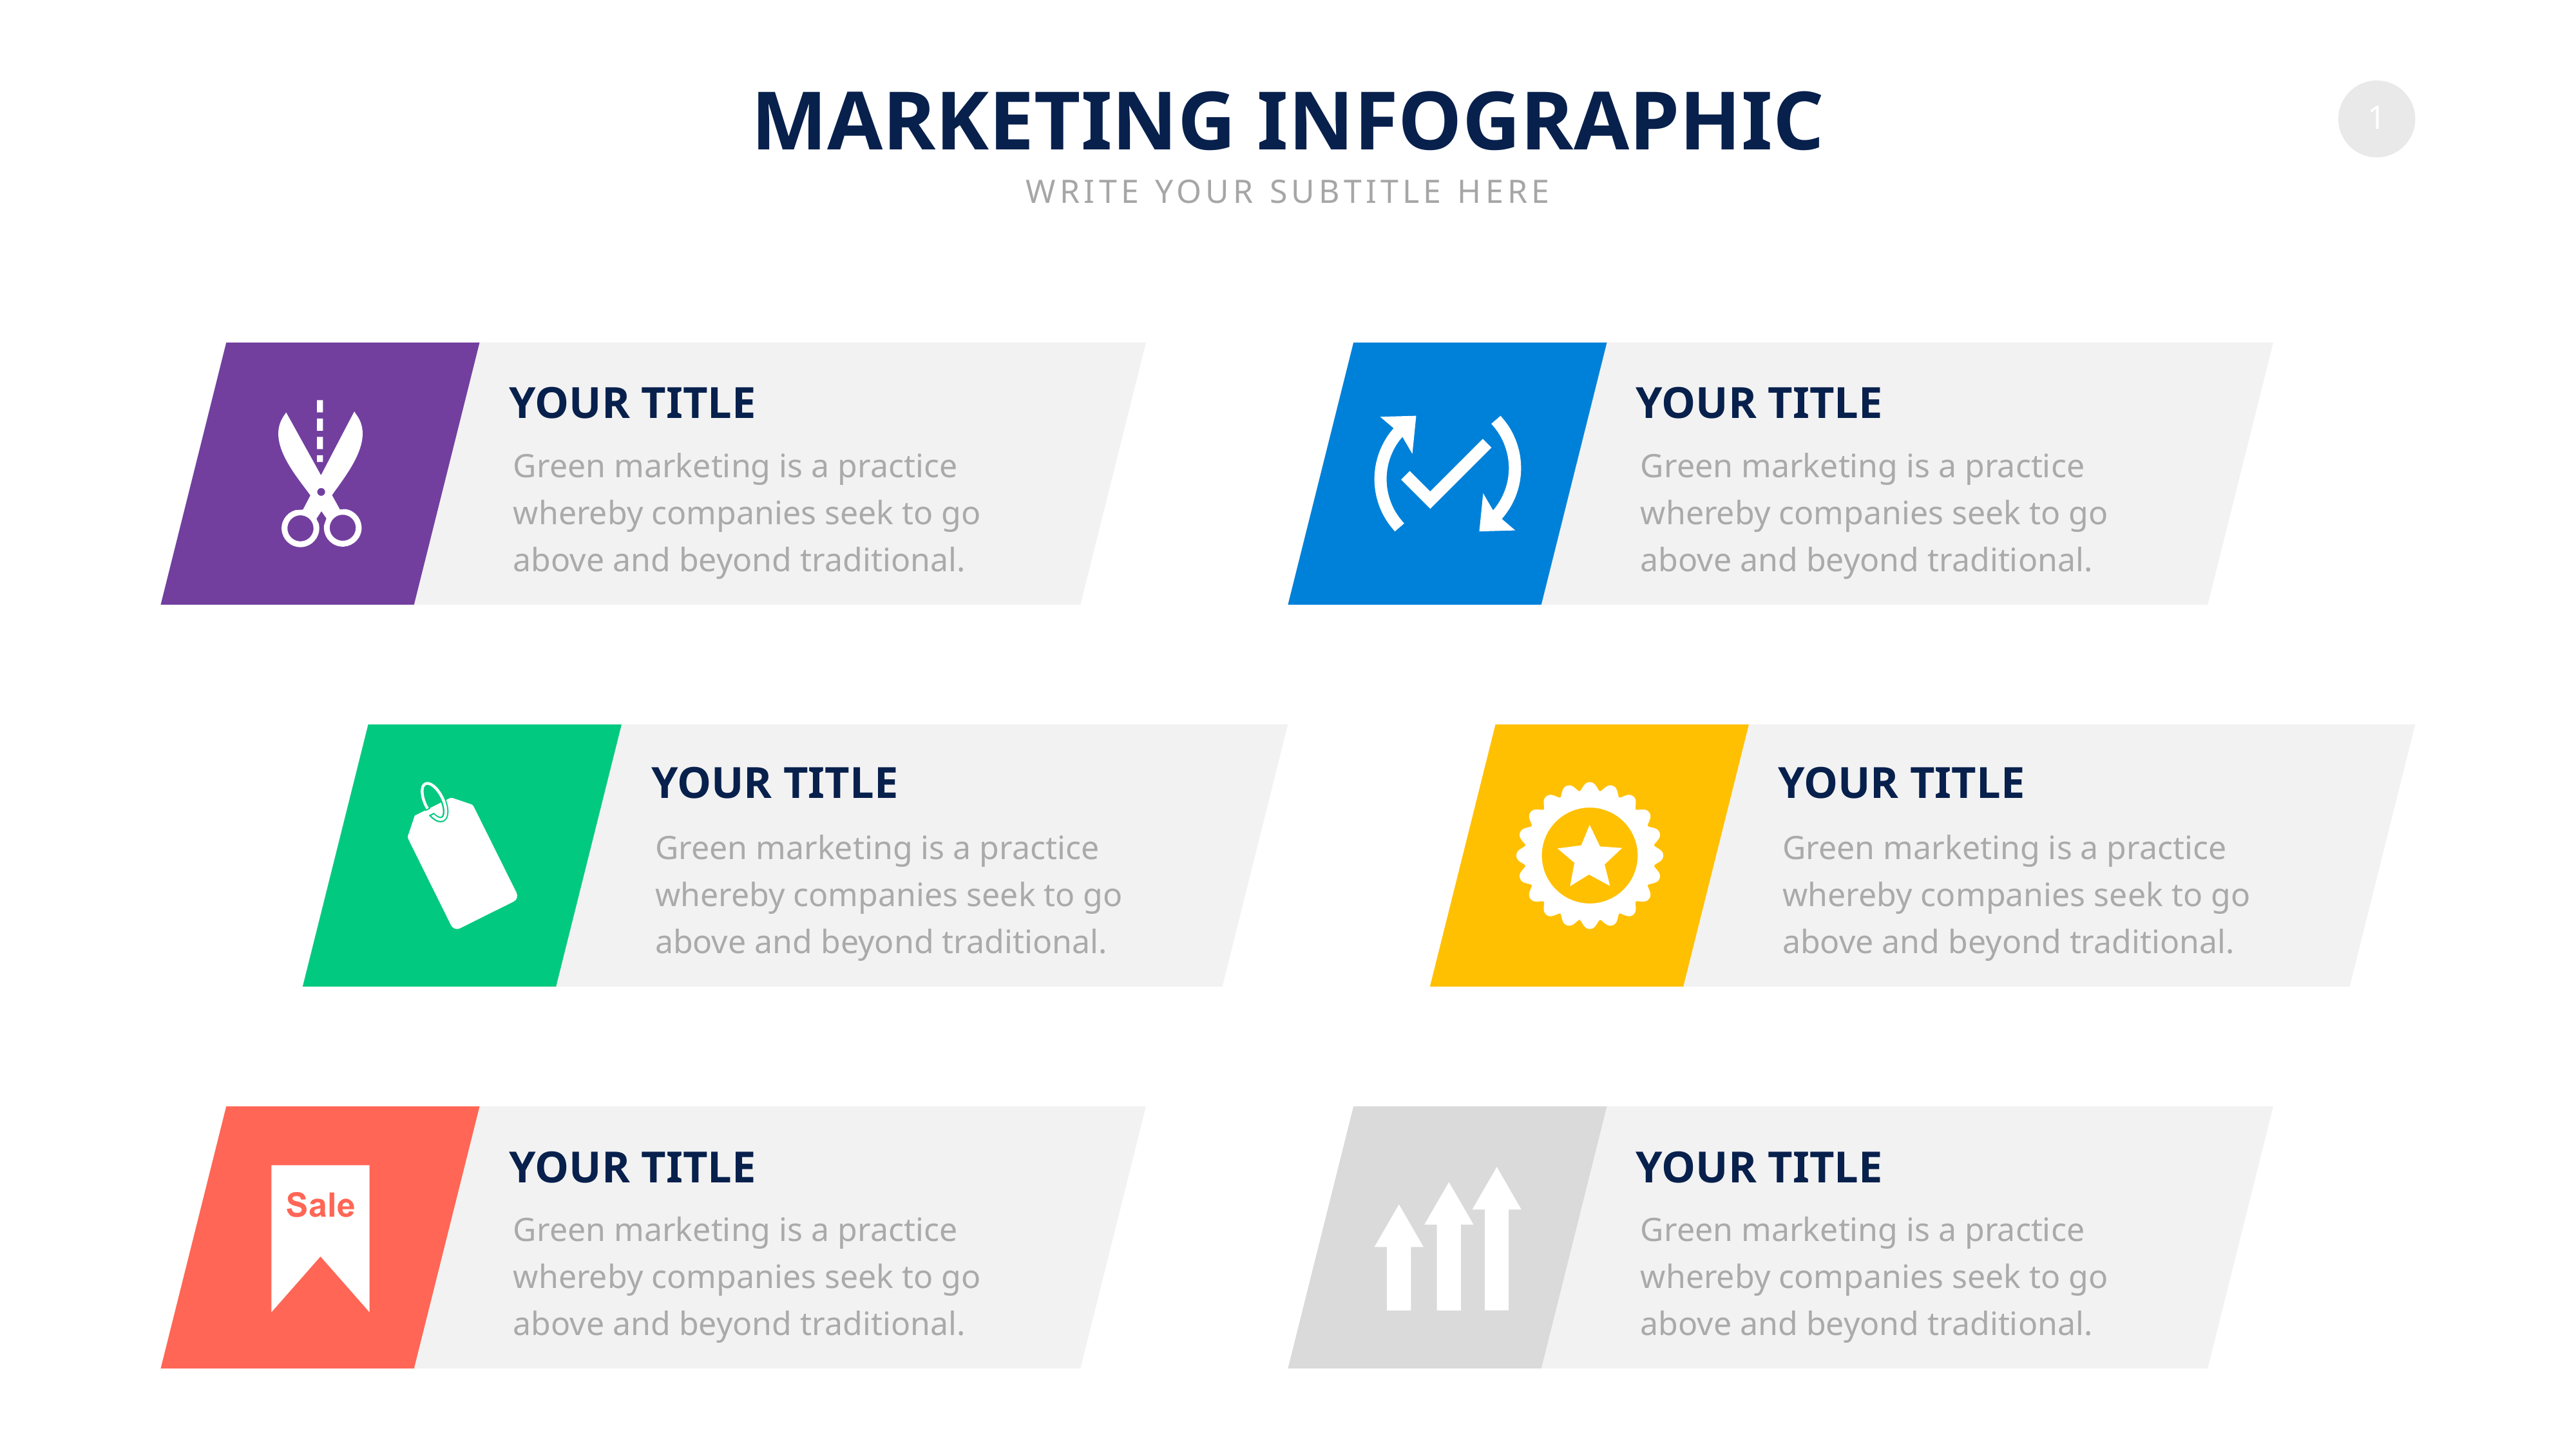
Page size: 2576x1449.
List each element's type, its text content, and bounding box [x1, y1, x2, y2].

text_box [1374, 415, 1417, 532]
text_box [1424, 1182, 1474, 1311]
text_box [1401, 439, 1492, 509]
text_box YOUR TITLE [1626, 1134, 1893, 1196]
text_box Green marketing is a practice whereby companies seek to go above and beyond traditional. [503, 1196, 1056, 1347]
text_box [1287, 1105, 1606, 1370]
text_box YOUR TITLE [499, 370, 767, 431]
text_box [317, 400, 323, 413]
text_box [1374, 1204, 1424, 1311]
text_box Green marketing is a practice whereby companies seek to go above and beyond traditional. [1630, 432, 2184, 583]
text_box [413, 1105, 1147, 1370]
text_box [1540, 341, 2275, 606]
text_box [301, 723, 621, 987]
text_box WRITE YOUR SUBTITLE HERE [1016, 166, 1560, 215]
text_box [1540, 1105, 2275, 1370]
text_box [1287, 341, 1606, 606]
text_box [1479, 415, 1522, 532]
text_box [408, 782, 517, 929]
text_box [413, 341, 1147, 606]
text_box YOUR TITLE [1768, 750, 2035, 812]
text_box [160, 341, 479, 606]
text_box YOUR TITLE [499, 1134, 767, 1196]
text_box [1516, 782, 1664, 929]
text_box Green marketing is a practice whereby companies seek to go above and beyond traditional. [503, 432, 1056, 583]
text_box [1682, 723, 2416, 987]
text_box [1472, 1167, 1522, 1311]
text_box MARKETING INFOGRAPHIC [741, 64, 1835, 171]
text_box YOUR TITLE [642, 750, 908, 812]
text_box [1429, 723, 1748, 987]
text_box [555, 723, 1289, 987]
text_box Green marketing is a practice whereby companies seek to go above and beyond traditional. [1630, 1196, 2184, 1347]
text_box YOUR TITLE [1626, 370, 1893, 431]
text_box Green marketing is a practice whereby companies seek to go above and beyond traditional. [645, 814, 1199, 965]
text_box [278, 412, 363, 547]
text_box Green marketing is a practice whereby companies seek to go above and beyond traditional. [1773, 814, 2326, 965]
text_box [160, 1105, 479, 1370]
text_box [271, 1165, 370, 1312]
